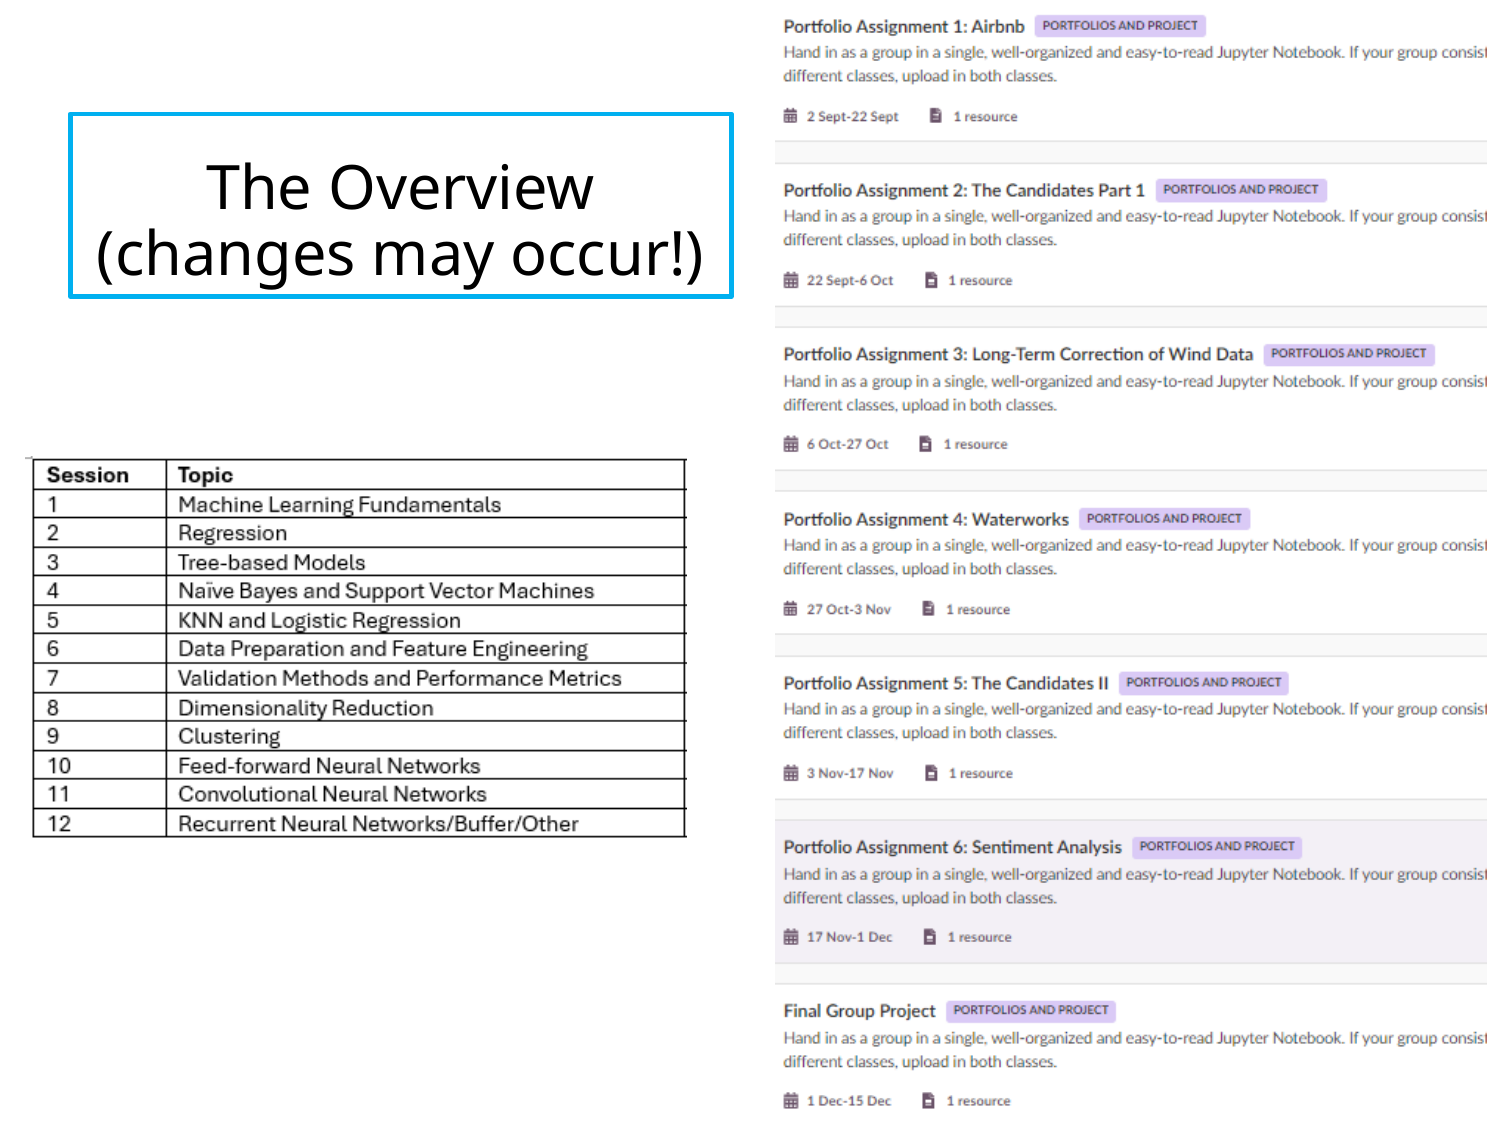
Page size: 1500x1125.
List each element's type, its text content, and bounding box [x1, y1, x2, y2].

picture [775, 0, 1487, 1125]
title The Overview (changes may occur!) [70, 113, 732, 297]
picture [25, 456, 687, 844]
